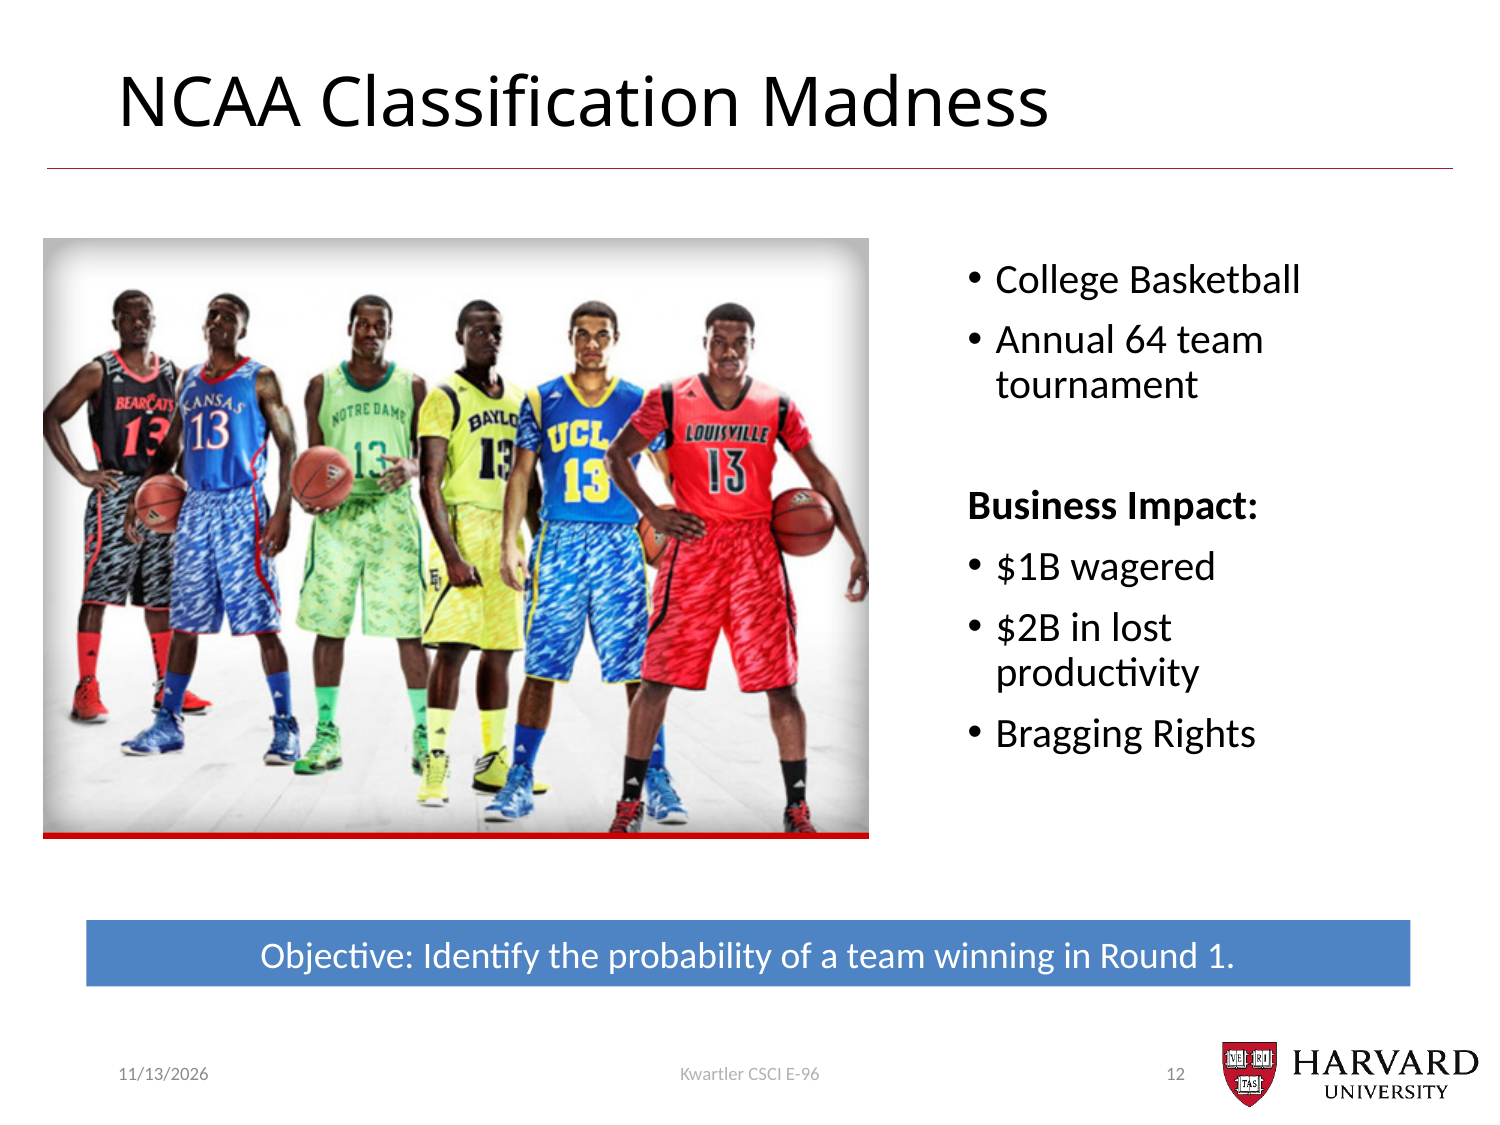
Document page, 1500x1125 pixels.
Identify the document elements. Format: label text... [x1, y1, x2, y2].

picture [1200, 1024, 1500, 1125]
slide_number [103, 1042, 441, 1103]
picture [43, 238, 869, 839]
text_box College Basketball Annual 64 team tournament Business Impact: $1B wagered $2B in lost productivity Bragging Rights [952, 249, 1399, 846]
title NCAA Classification Madness [103, 59, 1397, 157]
footer Kwartler CSCI E-96 [496, 1042, 1004, 1103]
slide_number 12 [1059, 1042, 1200, 1103]
text_box Objective: Identify the probability of a team winning in Round 1. [85, 919, 1411, 987]
